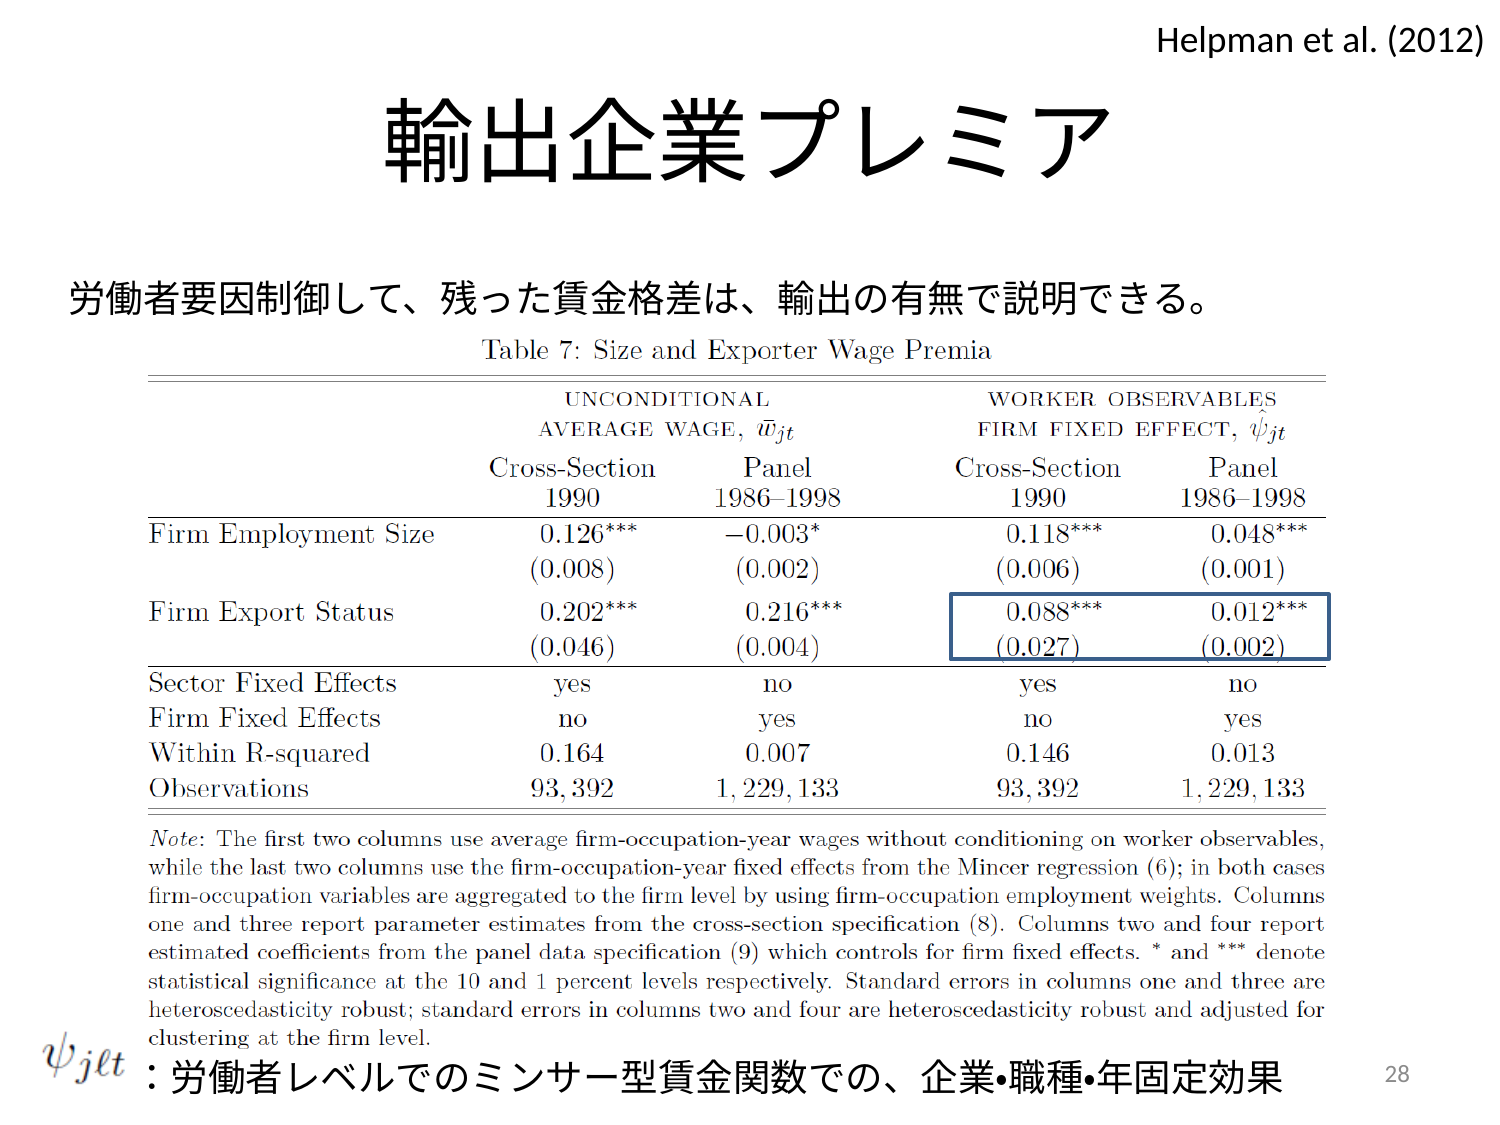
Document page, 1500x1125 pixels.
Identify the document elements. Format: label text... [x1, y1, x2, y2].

text_box Helpman et al. (2012) [1141, 7, 1500, 67]
text_box 労働者要因制御して、残った賃金格差は、輸出の有無で説明できる。 [53, 267, 1242, 327]
slide_number 28 [1299, 1042, 1425, 1103]
title 輸出企業プレミア [75, 45, 1425, 233]
picture [29, 321, 1345, 1100]
text_box ：労働者レベルでのミンサー型賃金関数での、企業・職種・年固定効果 [138, 1058, 1299, 1106]
